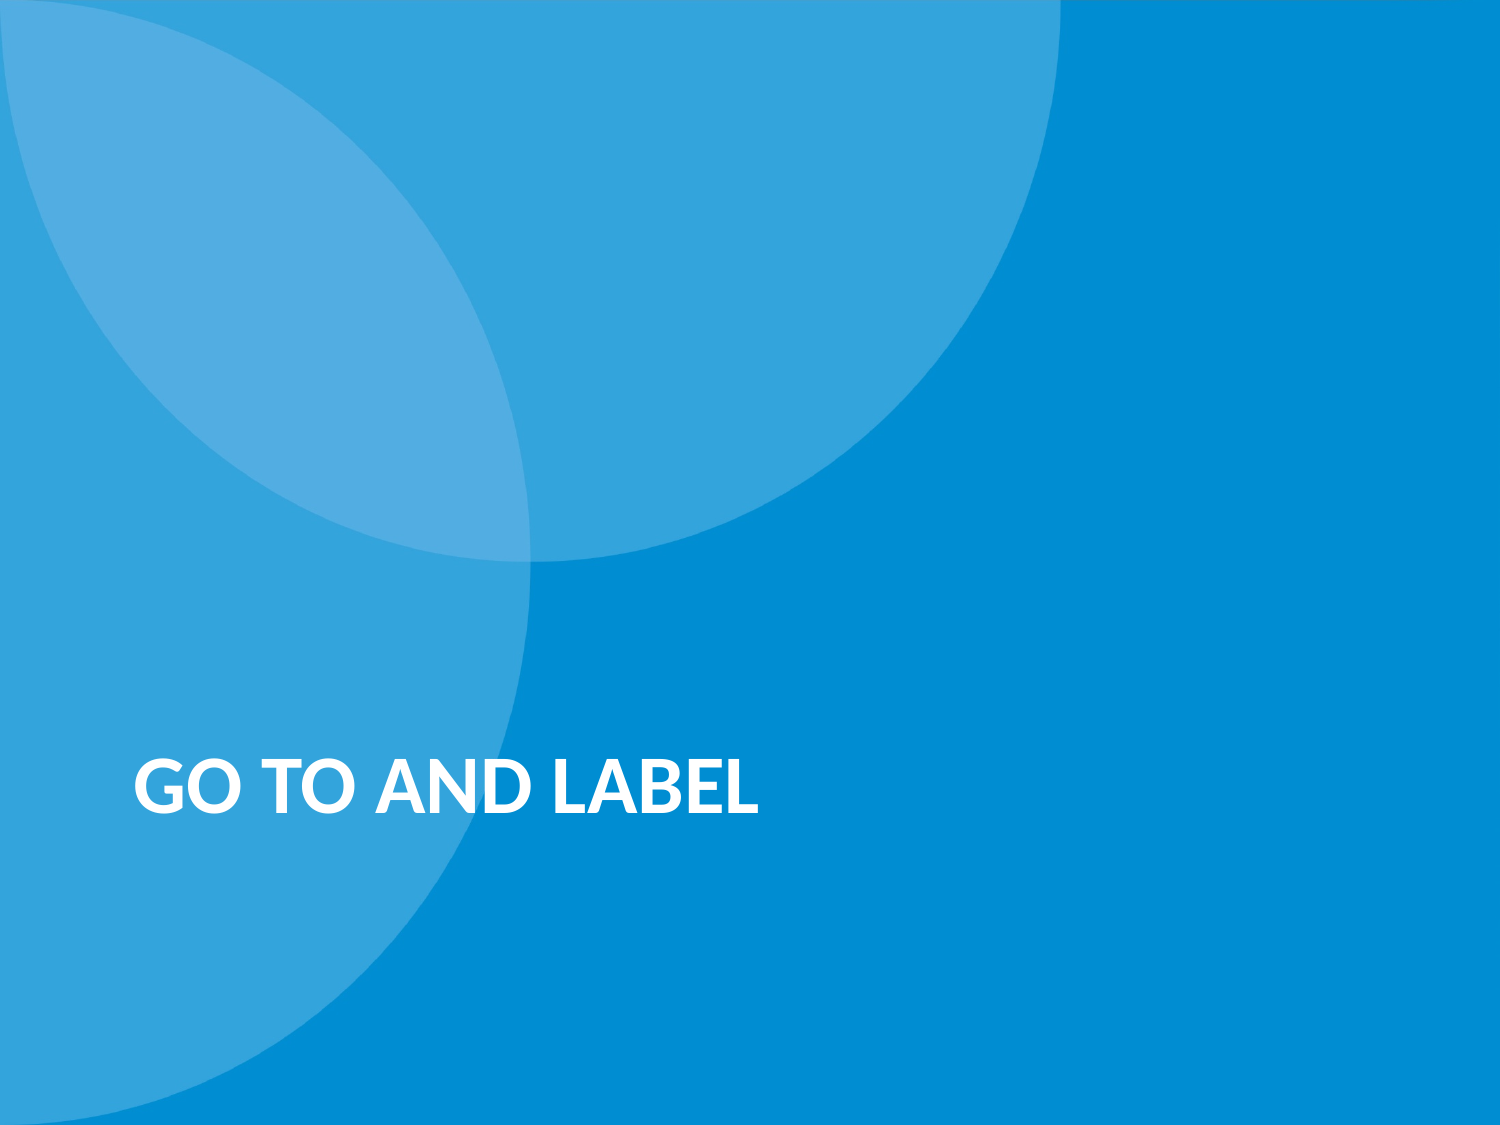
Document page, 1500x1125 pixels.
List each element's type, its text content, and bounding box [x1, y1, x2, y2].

picture [0, 0, 1060, 1125]
title Go to and label [118, 722, 1394, 947]
